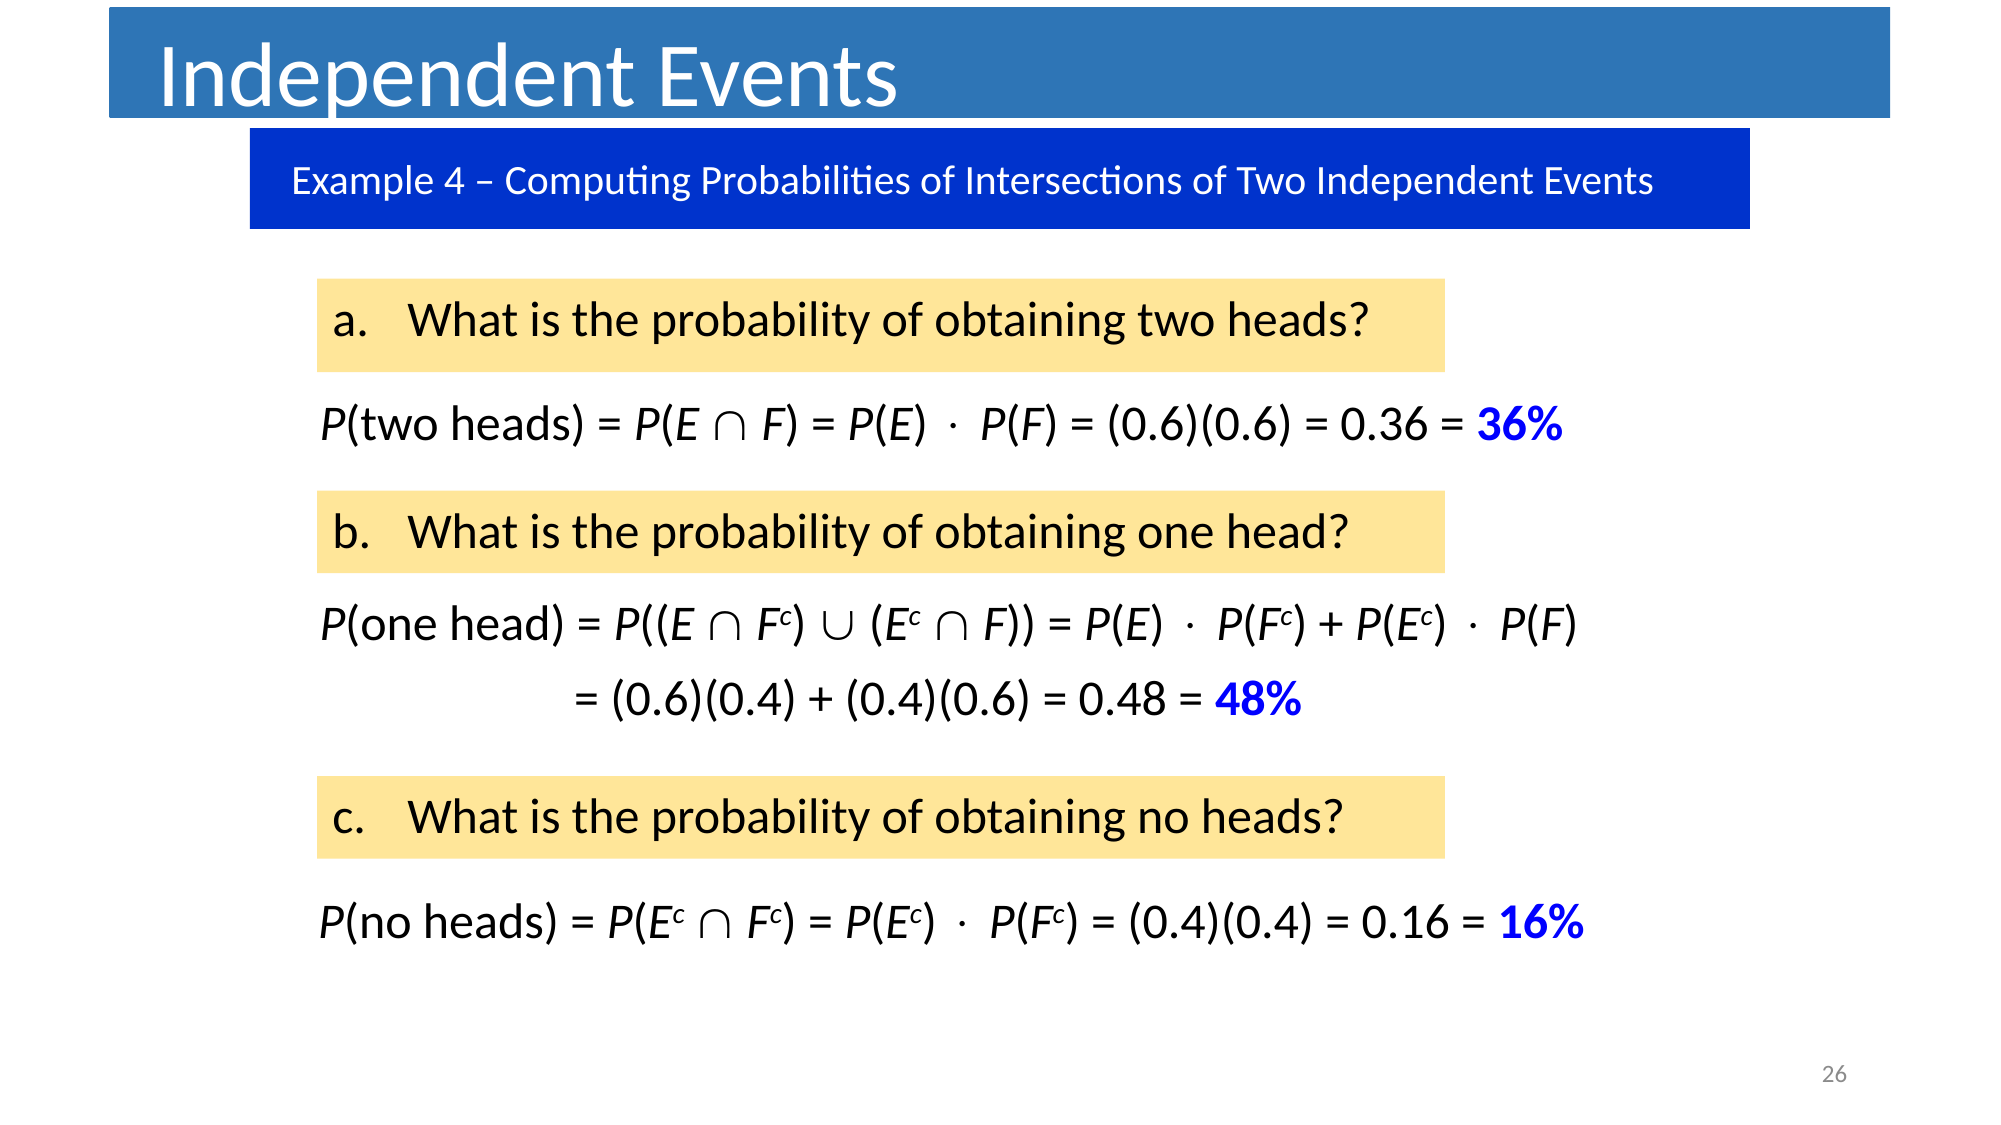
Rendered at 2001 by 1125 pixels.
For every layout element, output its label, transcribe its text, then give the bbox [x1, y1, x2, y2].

text_box Independent Events [109, 7, 1891, 118]
text_box What is the probability of obtaining two heads? [317, 278, 1445, 373]
text_box = (0.6)(0.4) + (0.4)(0.6) = 0.48 = 48% [559, 658, 1410, 757]
text_box P(two heads) = P(E  F) = P(E)  P(F) = (0.6)(0.6) = 0.36 = 36% [304, 382, 1718, 481]
text_box What is the probability of obtaining one head? [317, 490, 1445, 574]
slide_number 26 [1412, 1042, 1863, 1103]
text_box P(Ec  Fc) = P(Ec)  P(Fc) = (0.4)(0.4) = 0.16 = 16% [592, 880, 1647, 956]
text_box P(no heads) = [303, 880, 1717, 980]
text_box Example 4 – Computing Probabilities of Intersections of Two Independent Events [249, 128, 1750, 229]
text_box What is the probability of obtaining no heads? [317, 776, 1445, 859]
text_box P(one head) = P((E  Fc)  (Ec  F)) = P(E)  P(Fc) + P(Ec)  P(F) [304, 583, 1718, 682]
